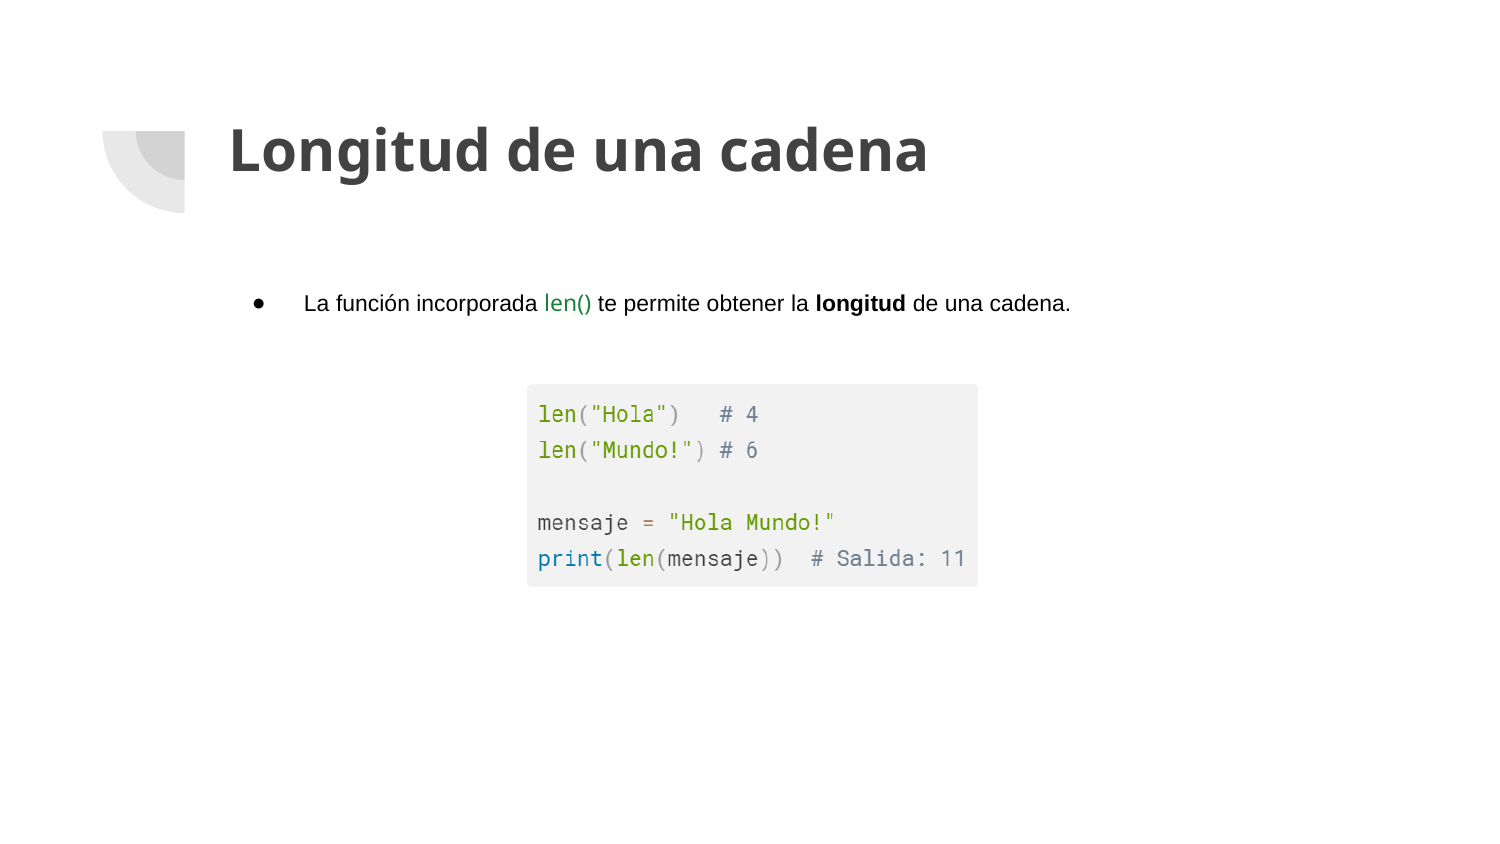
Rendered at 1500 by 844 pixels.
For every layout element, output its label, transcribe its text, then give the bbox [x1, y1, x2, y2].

picture [521, 375, 979, 590]
title Longitud de una cadena [213, 98, 1368, 263]
list La función incorporada len() te permite obtener la longitud de una cadena. [213, 273, 1368, 744]
